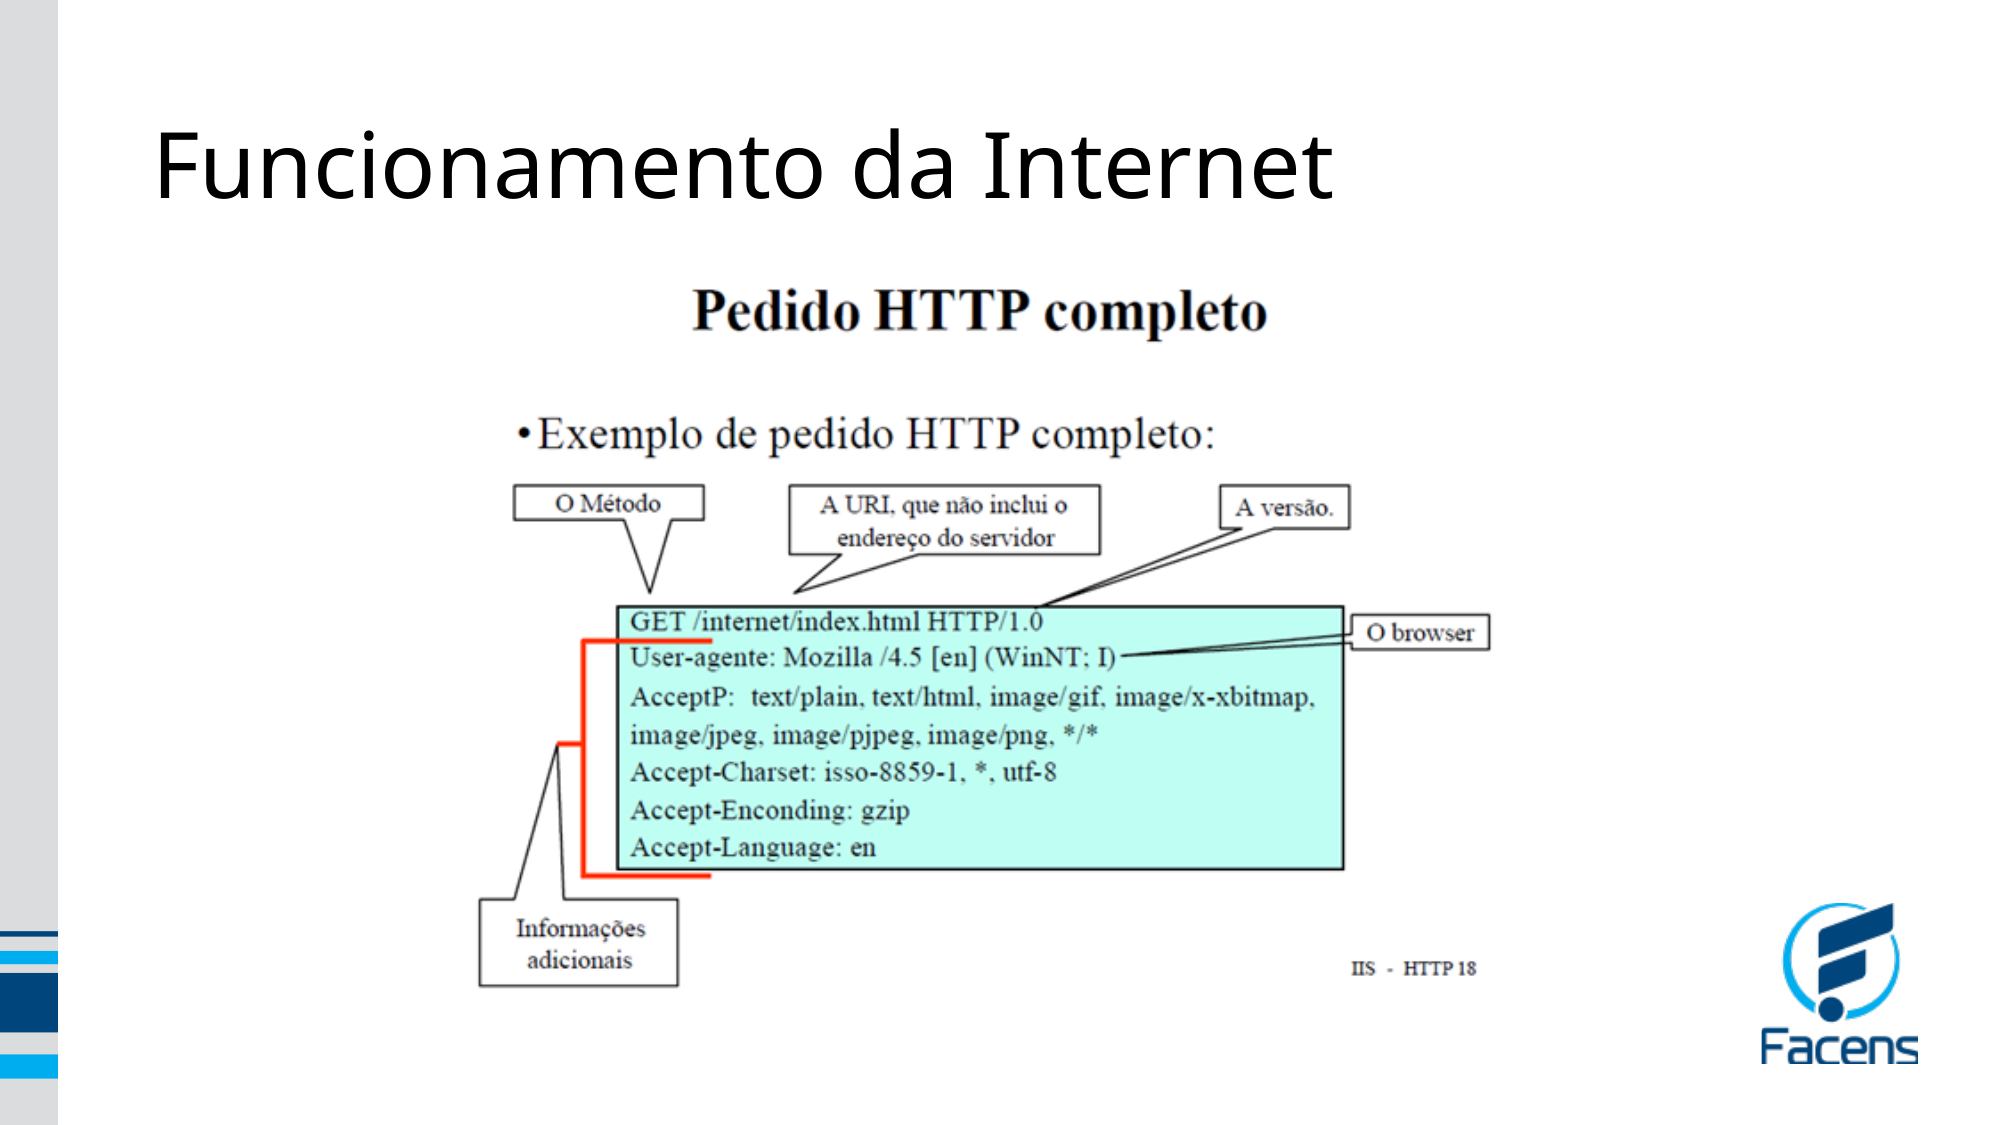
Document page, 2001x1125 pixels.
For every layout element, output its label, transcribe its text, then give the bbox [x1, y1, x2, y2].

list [463, 267, 1537, 992]
picture [0, 1079, 58, 1125]
title Funcionamento da Internet [137, 59, 1863, 278]
picture [0, 965, 58, 1054]
picture [0, 0, 58, 950]
picture [1761, 903, 1918, 1064]
